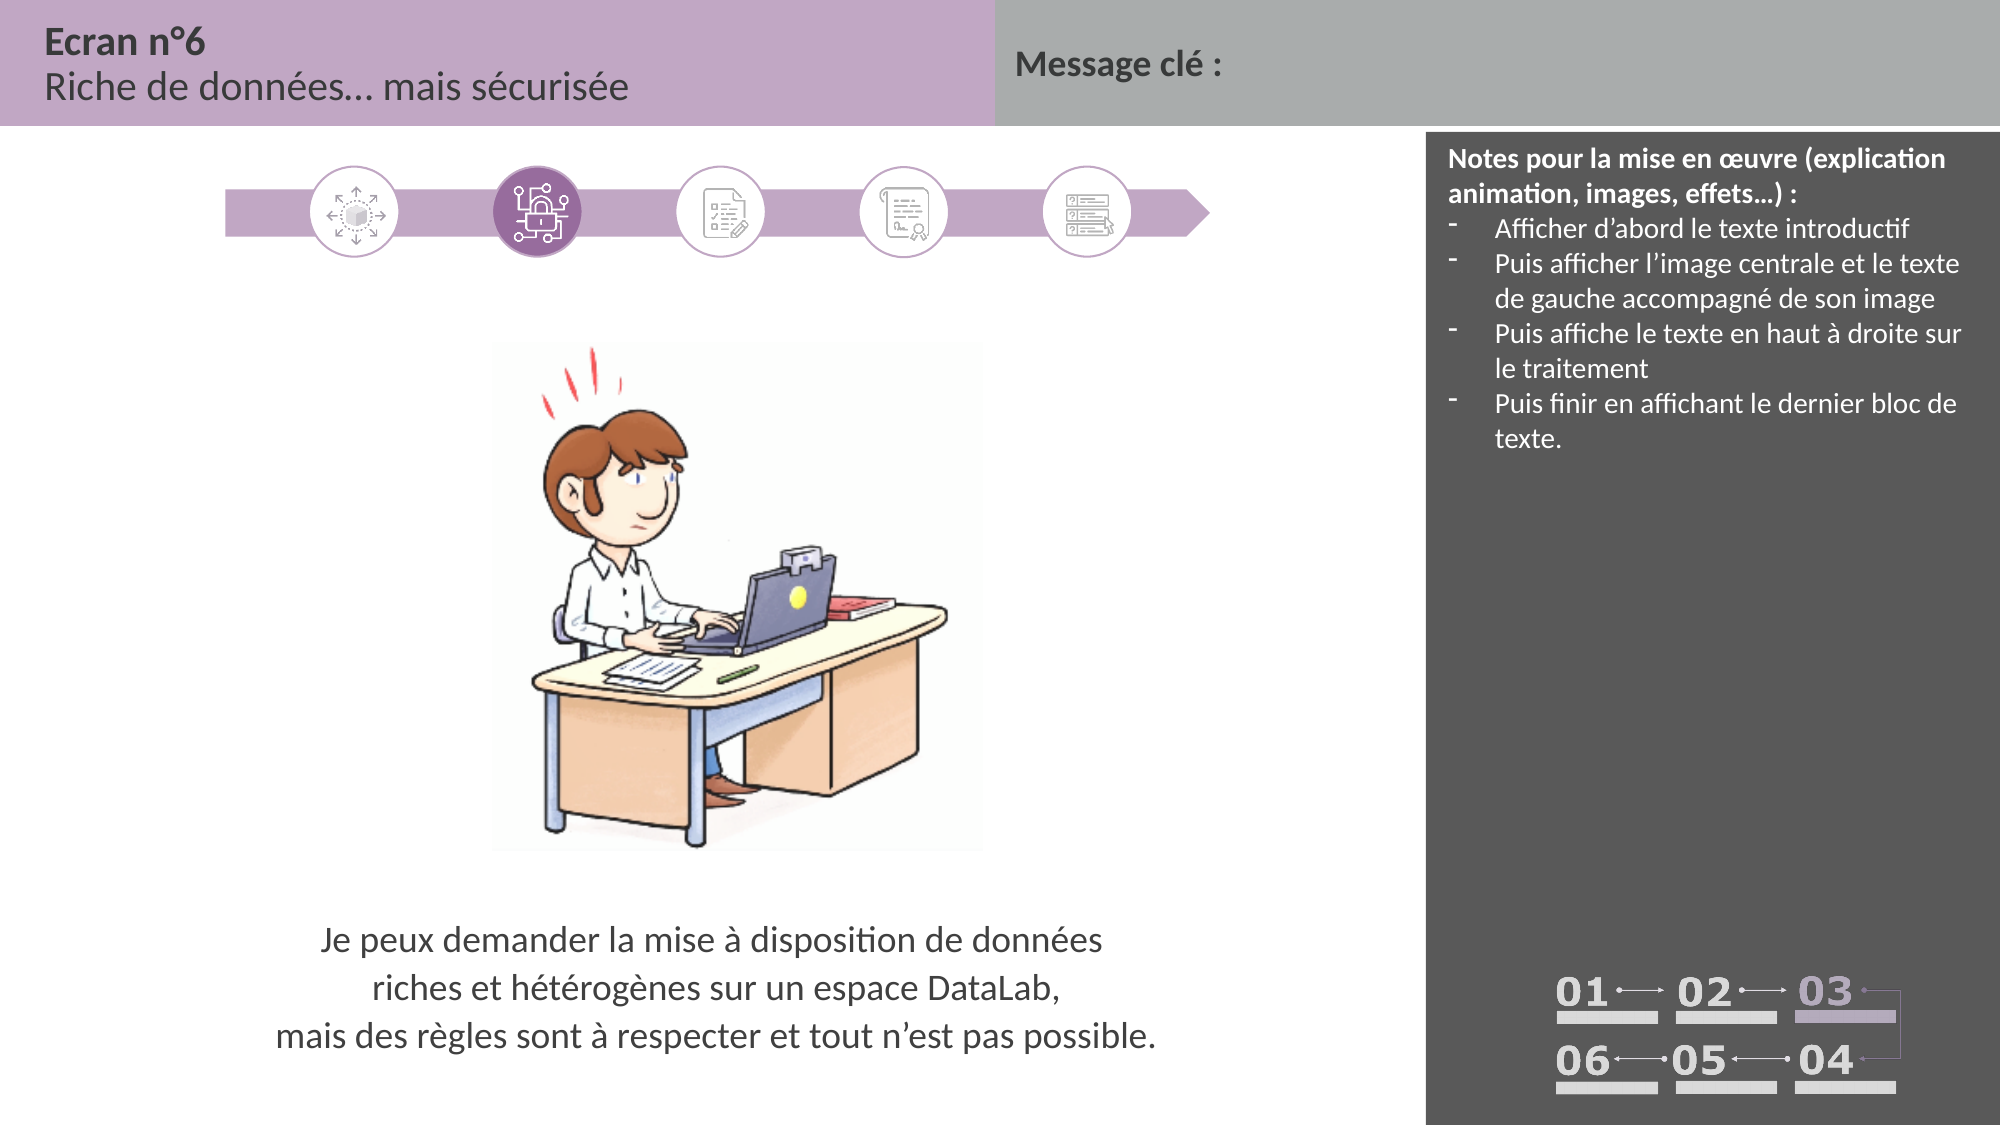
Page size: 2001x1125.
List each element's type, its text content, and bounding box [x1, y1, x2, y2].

text_box Je peux demander la mise à disposition de données riches et hétérogènes sur un espace DataLab, mais des règles sont à respecter et tout n’est pas possible. [29, 904, 1404, 1064]
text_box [225, 166, 1210, 258]
text_box [1442, 462, 1980, 1091]
text_box [1425, 131, 2000, 1125]
title Ecran n°6 Riche de données… mais sécurisée [29, 4, 967, 124]
text_box Notes pour la mise en œuvre (explication animation, images, effets…) : Afficher d’abord le texte introductif Puis afficher l’image centrale et le texte de gauche accompagné de son image Puis affiche le texte en haut à droite sur le traitement Puis finir en affichant le dernier bloc de texte. [1433, 131, 1980, 462]
list Message clé : [999, 10, 2000, 119]
picture [1530, 953, 1901, 1107]
picture [492, 342, 983, 852]
